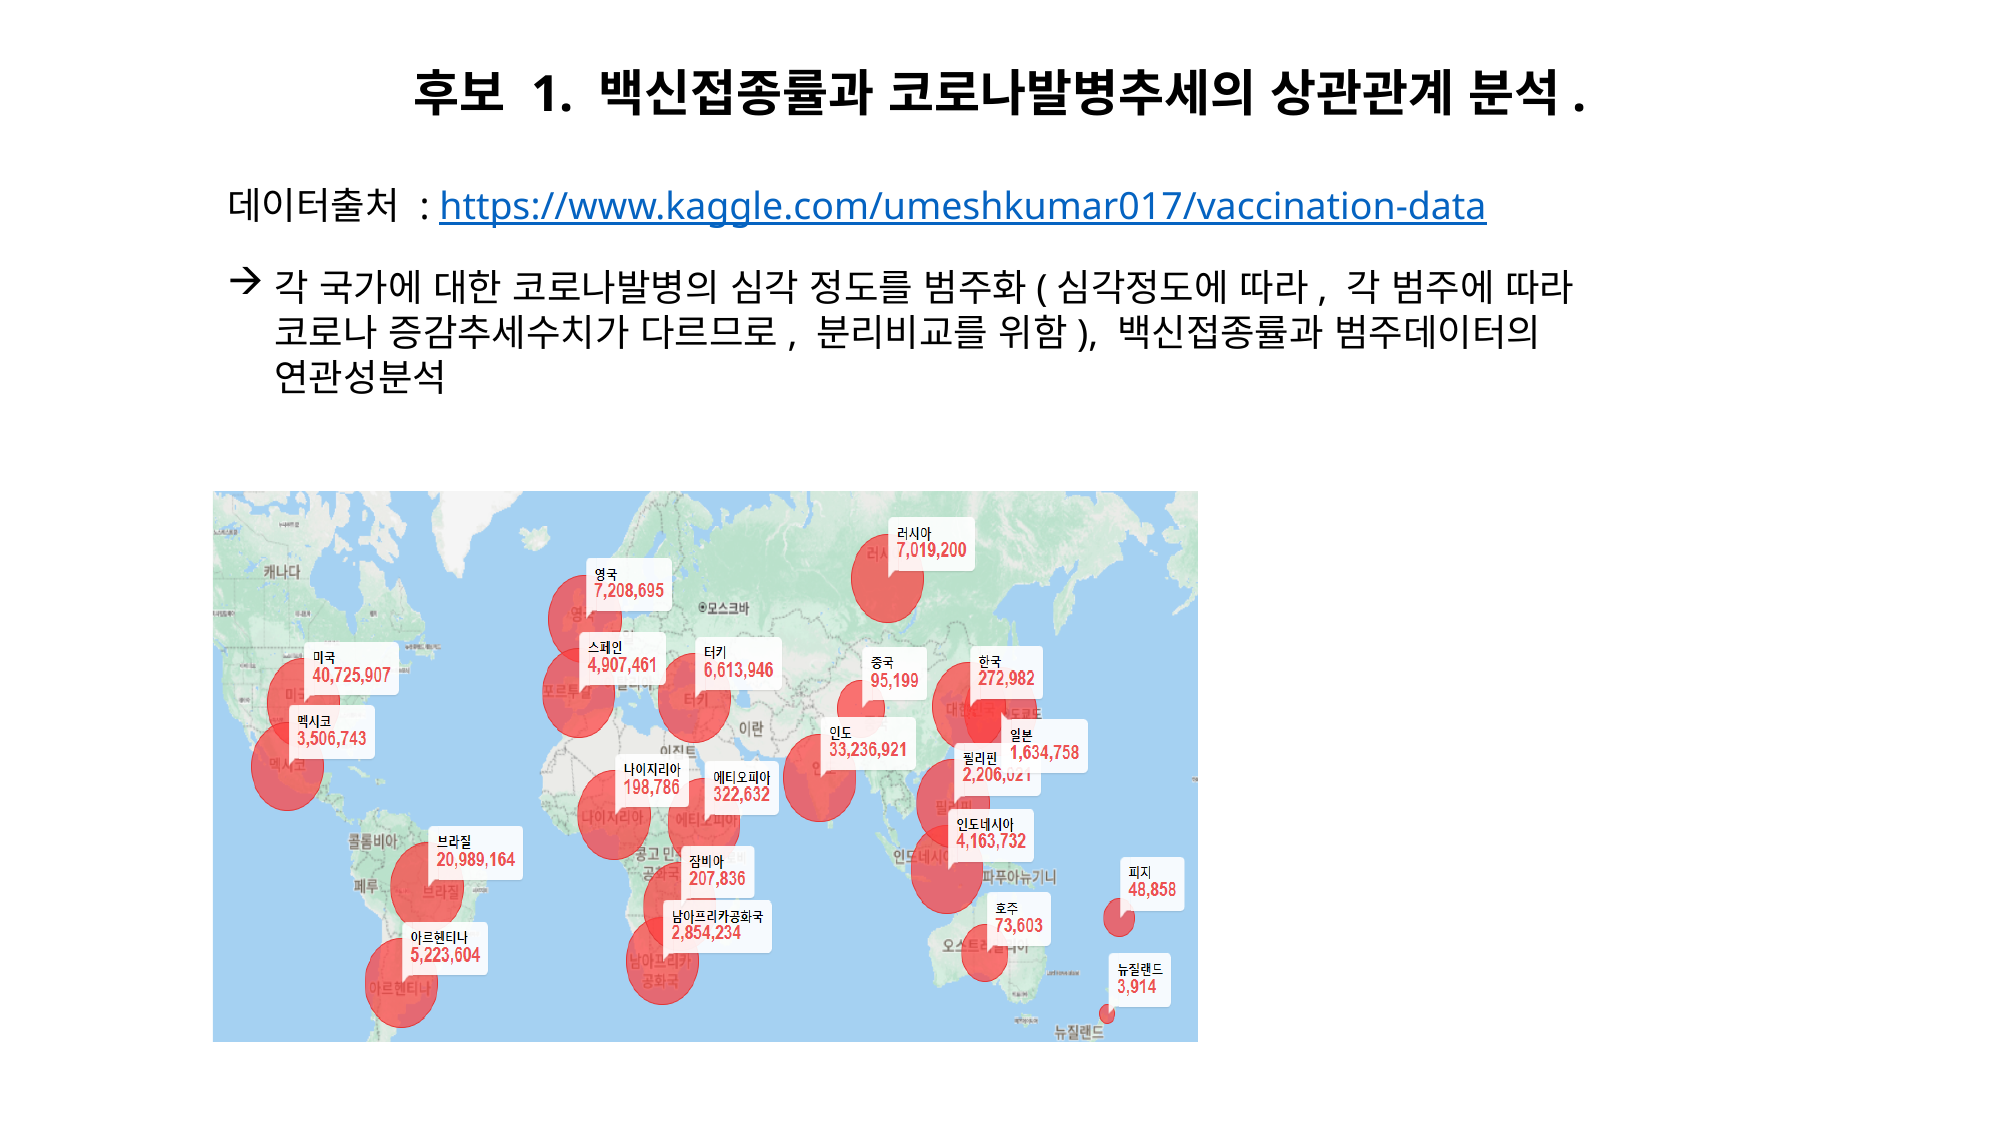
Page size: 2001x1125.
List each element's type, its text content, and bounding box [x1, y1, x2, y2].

picture [212, 491, 1198, 1042]
text_box 후보 1. 백신접종률과 코로나발병추세의 상관관계 분석. [339, 53, 1661, 129]
text_box 데이터출처 : https://www.kaggle.com/umeshkumar017/vaccination-data [212, 174, 1592, 240]
text_box 각 국가에 대한 코로나발병의 심각 정도를 범주화(심각정도에 따라, 각 범주에 따라 코로나 증감추세수치가 다르므로, 분리비교를 위함), 백신접종률과 범주데이터의 연관성분석 [212, 256, 1634, 452]
